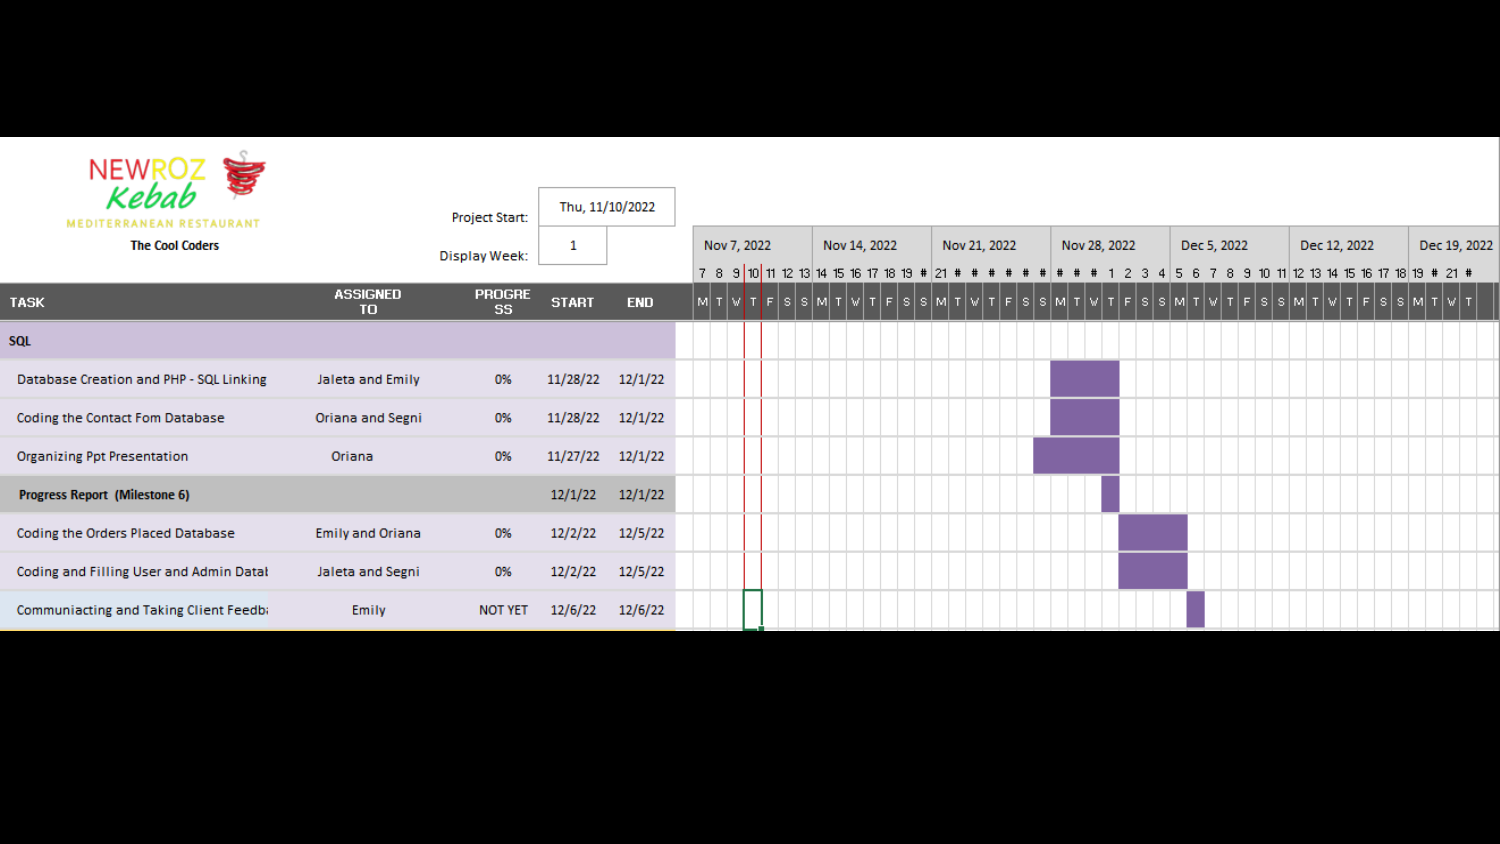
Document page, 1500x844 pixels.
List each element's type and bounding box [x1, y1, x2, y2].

picture [0, 137, 1500, 631]
